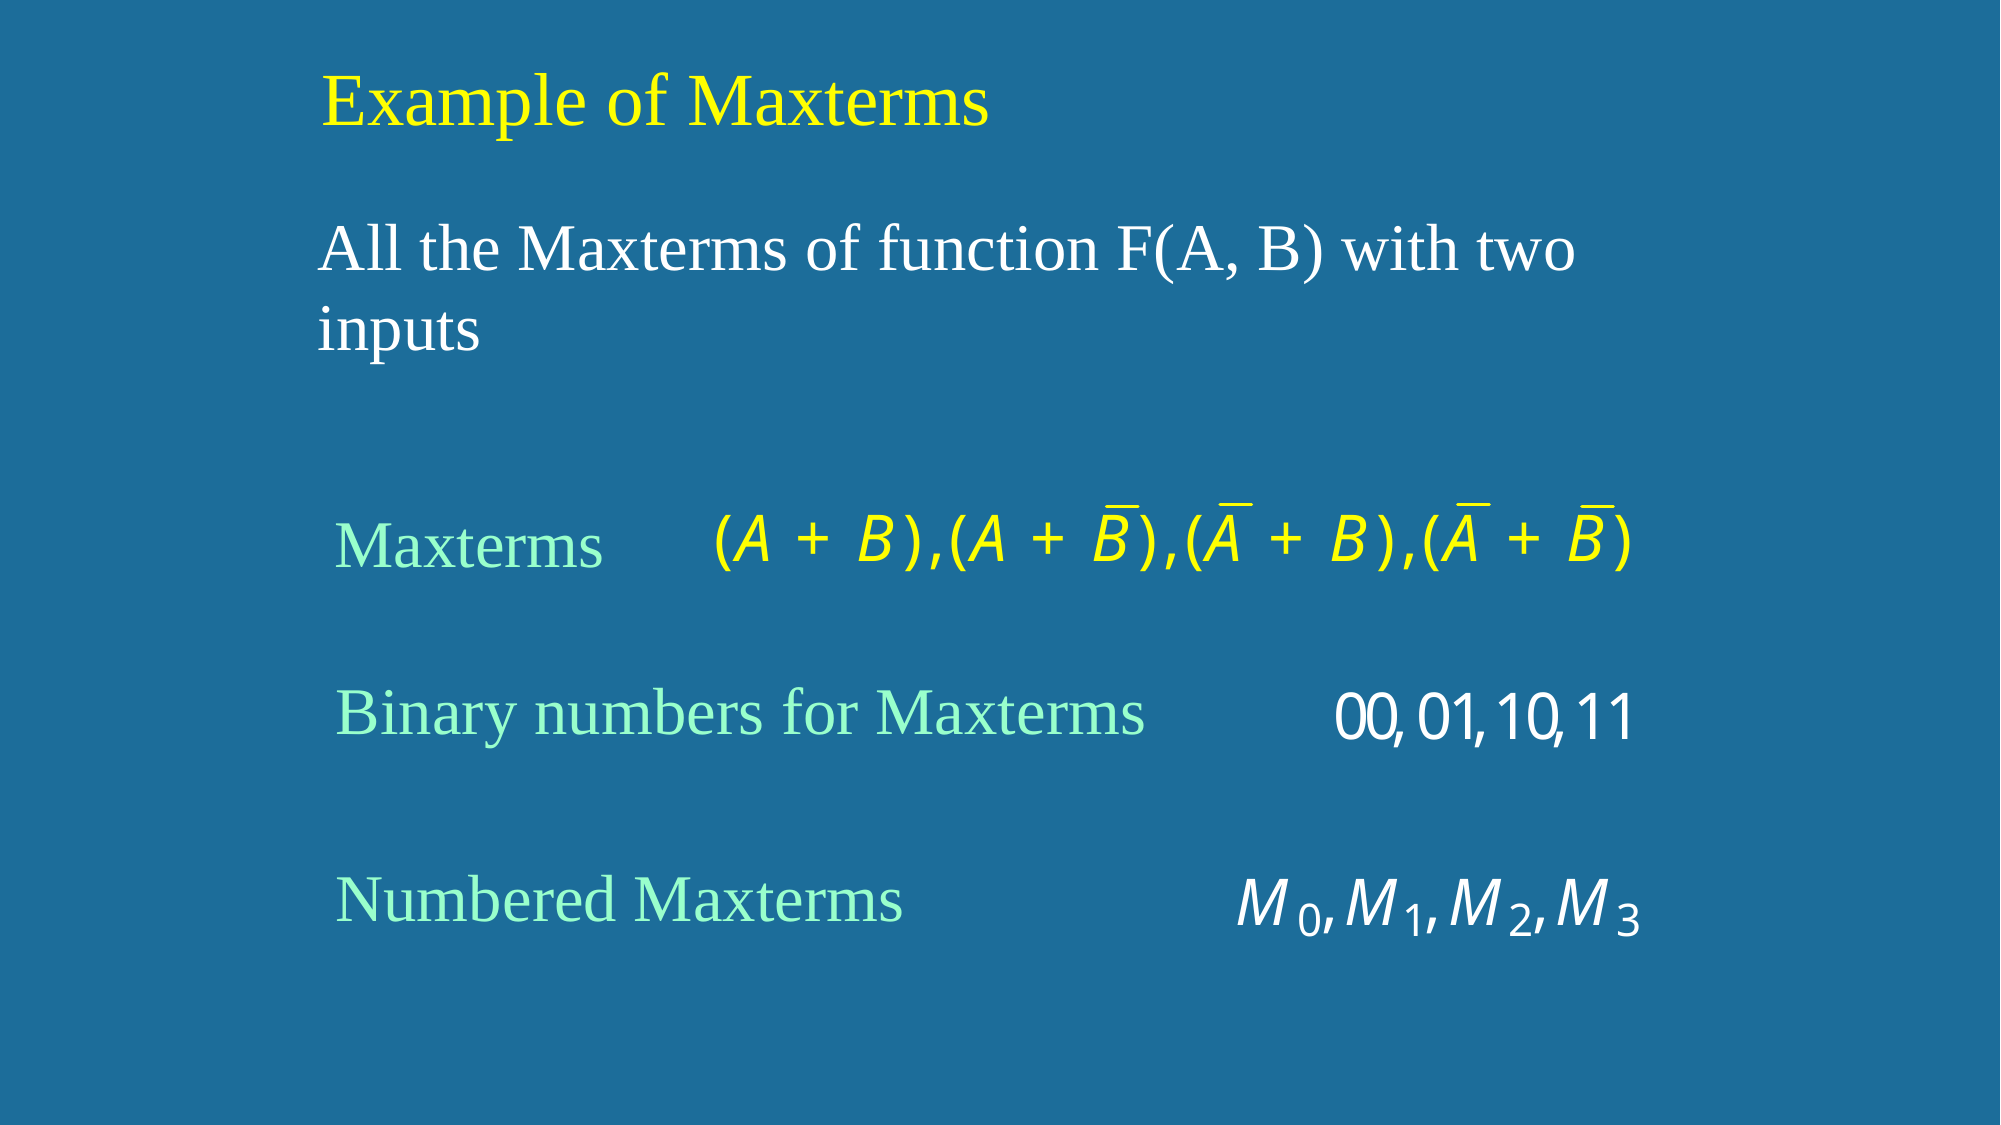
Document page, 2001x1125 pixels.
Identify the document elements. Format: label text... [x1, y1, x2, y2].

text_box All the Maxterms of function F(A, B) with two inputs [303, 196, 1638, 371]
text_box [317, 491, 1650, 953]
text_box Example of Maxterms [306, 43, 1007, 148]
